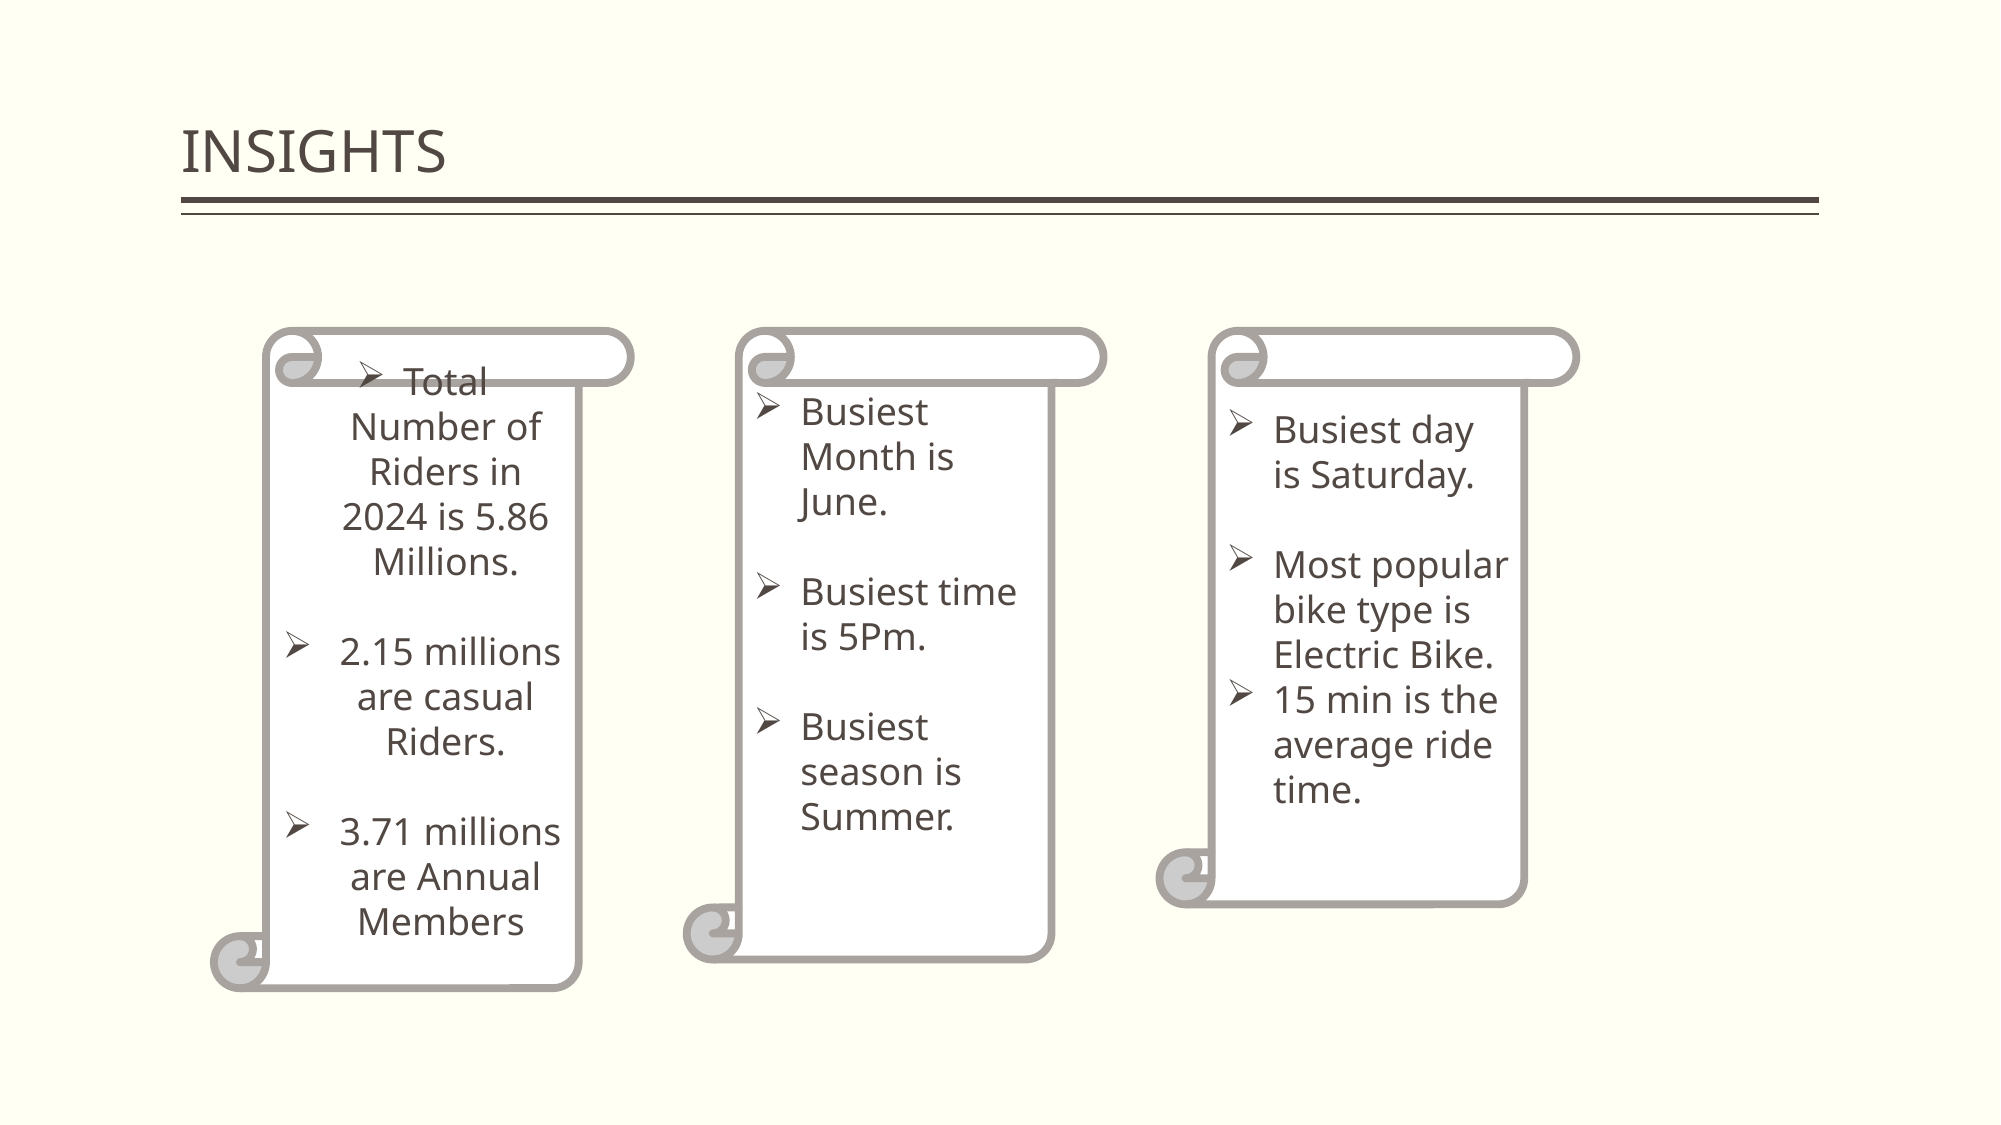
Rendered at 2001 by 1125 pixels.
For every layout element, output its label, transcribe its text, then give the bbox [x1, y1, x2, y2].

text_box Total Number of Riders in 2024 is 5.86 Millions. 2.15 millions are casual Riders. 3.71 millions are Annual Members [209, 326, 635, 993]
text_box Busiest day is Saturday. Most popular bike type is Electric Bike. 15 min is the average ride time. [1155, 326, 1581, 909]
title INSIGHTS [181, 12, 1819, 193]
text_box Busiest Month is June. Busiest time is 5Pm. Busiest season is Summer. [682, 326, 1108, 964]
